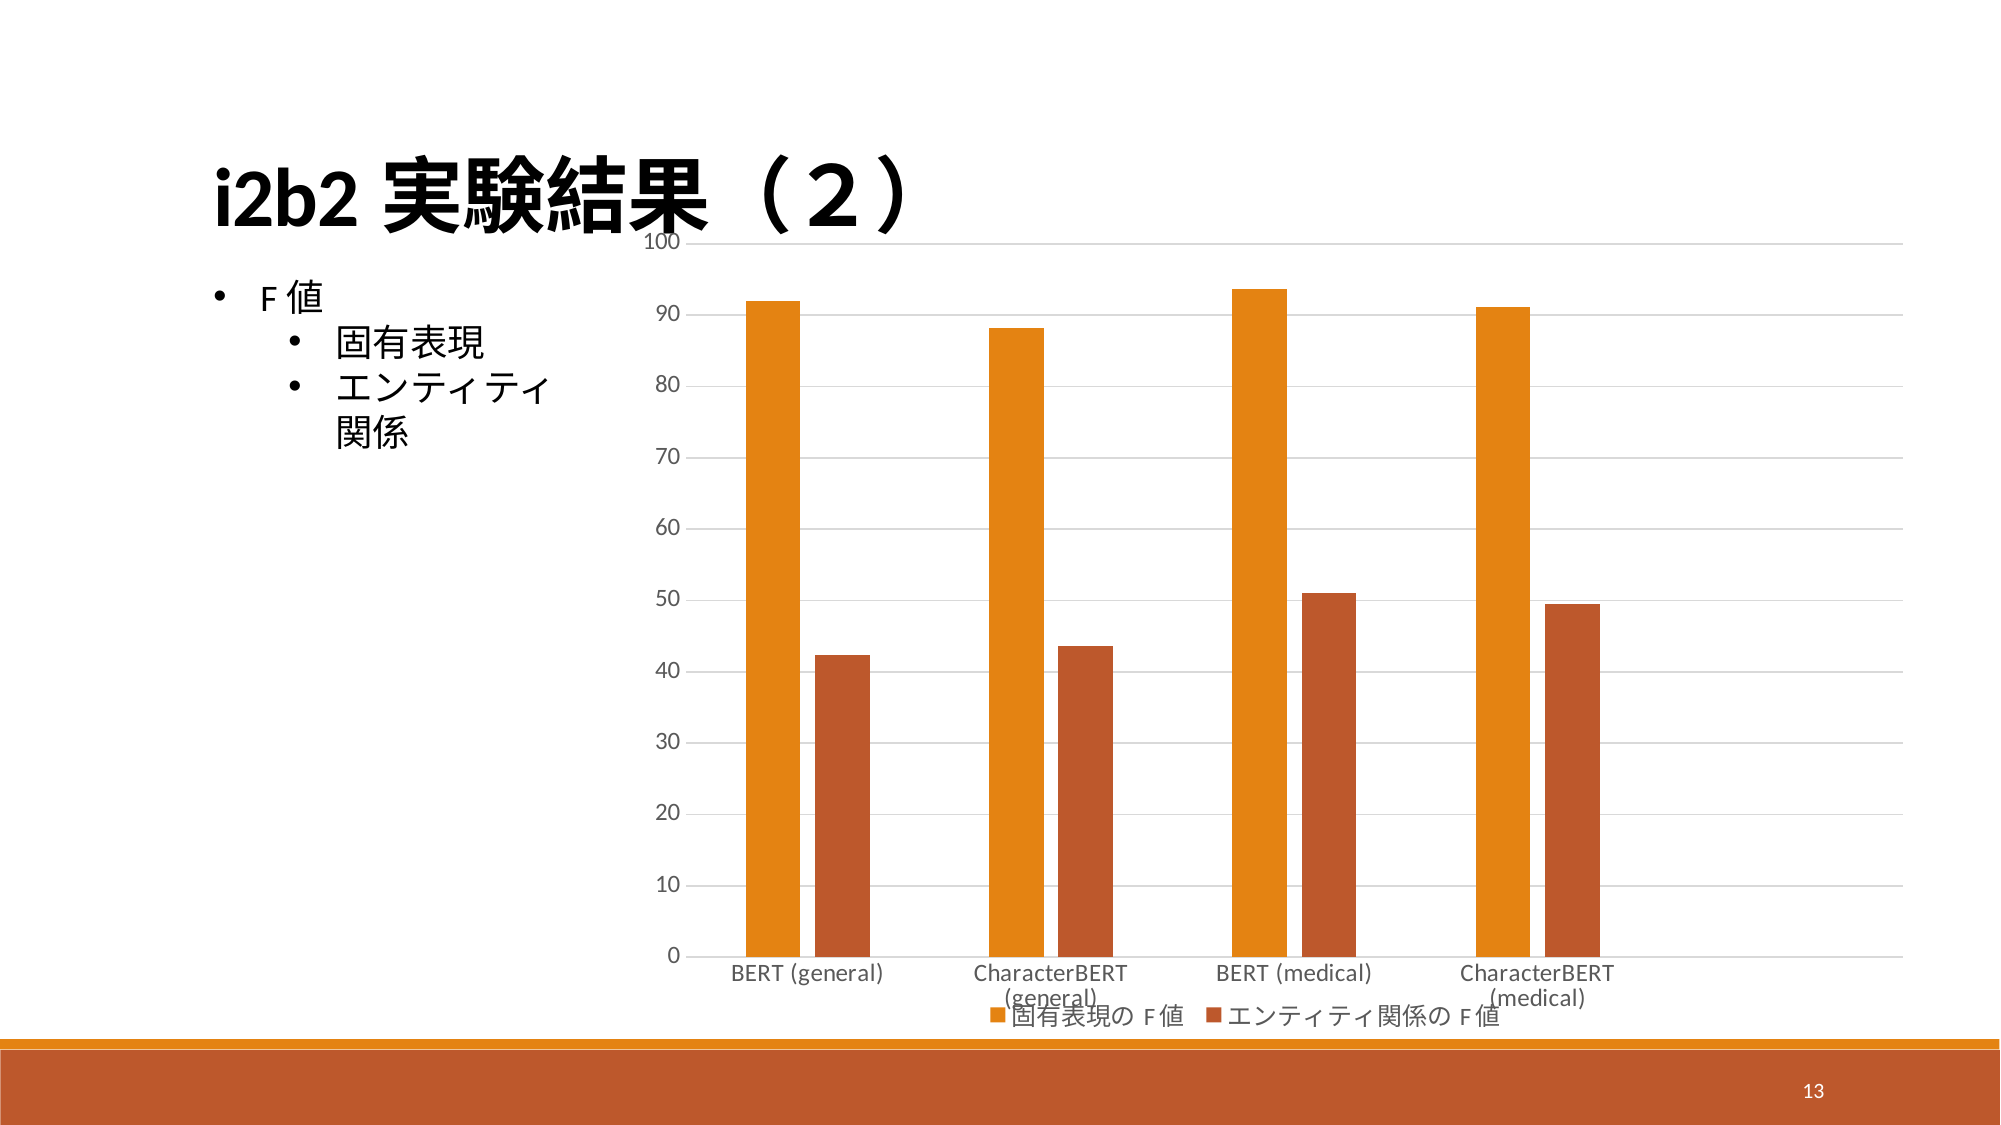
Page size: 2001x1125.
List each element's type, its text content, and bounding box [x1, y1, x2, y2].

chart [590, 196, 1905, 1046]
slide_number 13 [1624, 1059, 1840, 1120]
text_box i2b2実験結果（２） [198, 151, 1839, 307]
text_box F値 固有表現 エンティティ関係 [198, 266, 575, 461]
